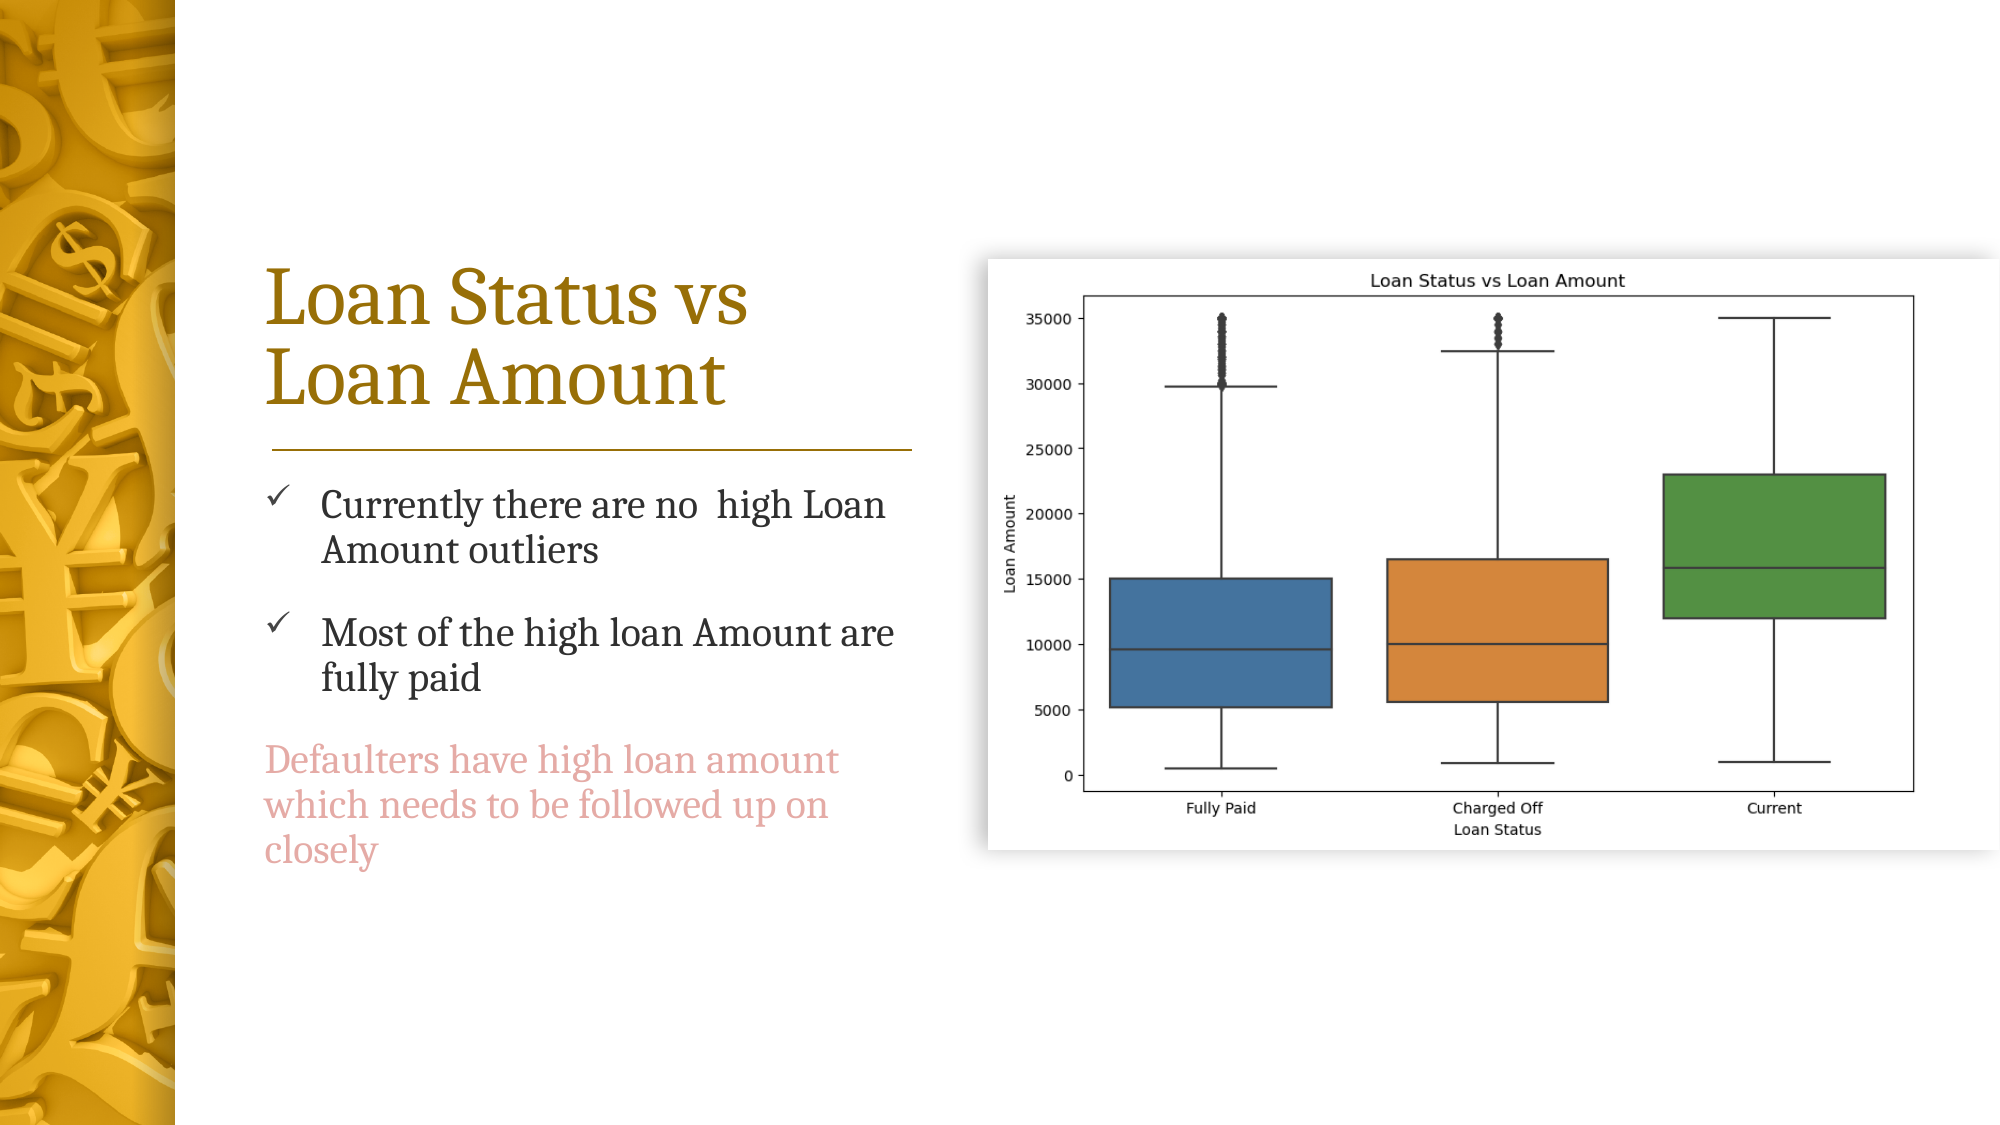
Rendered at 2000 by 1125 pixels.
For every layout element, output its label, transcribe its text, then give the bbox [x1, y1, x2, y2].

picture [0, 0, 175, 1125]
picture [988, 259, 2000, 850]
title Loan Status vs Loan Amount [249, 112, 925, 429]
text_box Currently there are no high Loan Amount outliers Most of the high loan Amount are fully paid Defaulters have high loan amount which needs to be followed up on closely [249, 474, 925, 900]
